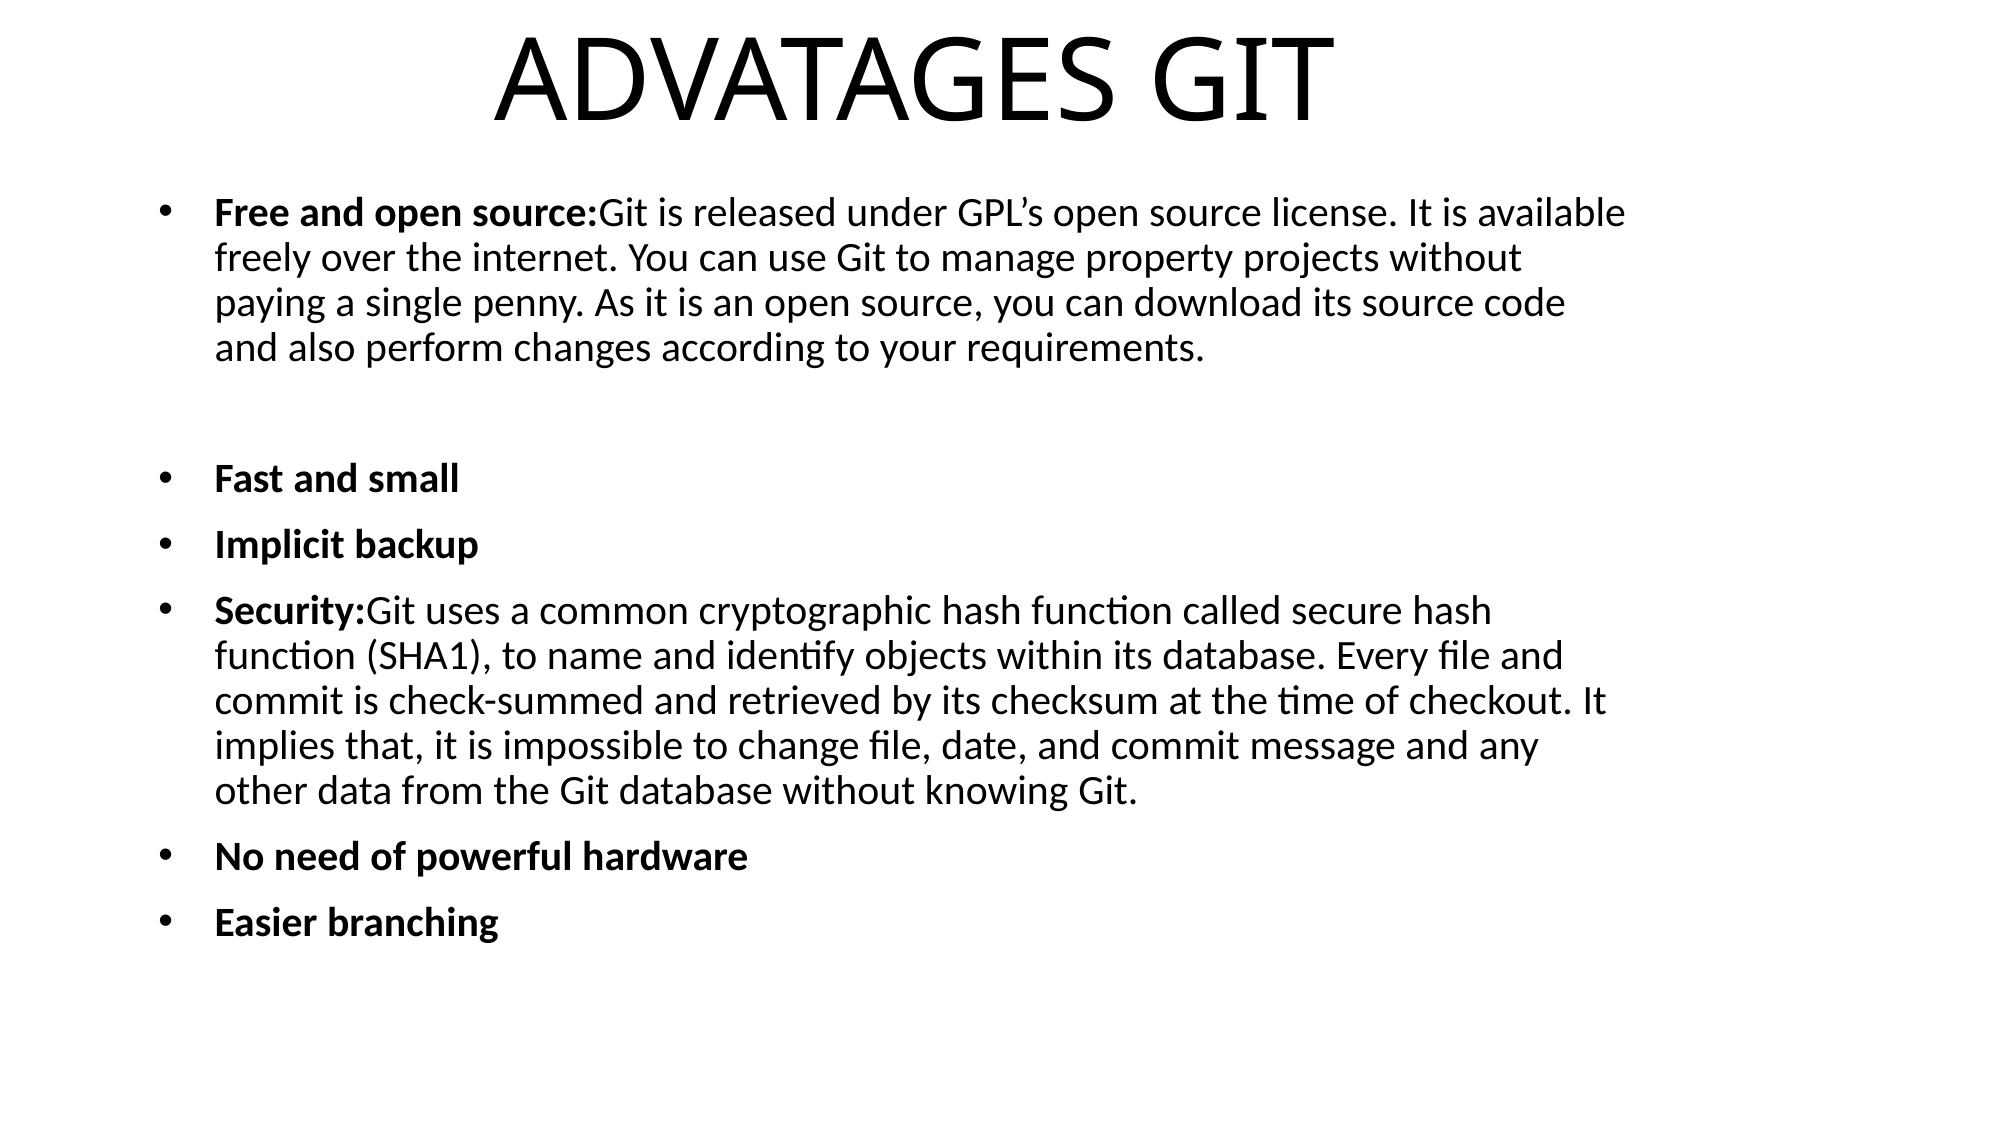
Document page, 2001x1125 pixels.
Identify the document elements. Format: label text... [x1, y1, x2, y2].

title ADVATAGES GIT [164, 13, 1665, 153]
subtitle Free and open source:Git is released under GPL’s open source license. It is available freely over the internet. You can use Git to manage property projects without paying a single penny. As it is an open source, you can download its source code and also perform changes according to your requirements. Fast and small Implicit backup Security:Git uses a common cryptographic hash function called secure hash function (SHA1), to name and identify objects within its database. Every file and commit is check-summed and retrieved by its checksum at the time of checkout. It implies that, it is impossible to change file, date, and commit message and any other data from the Git database without knowing Git. No need of powerful hardware Easier branching [143, 182, 1644, 1075]
